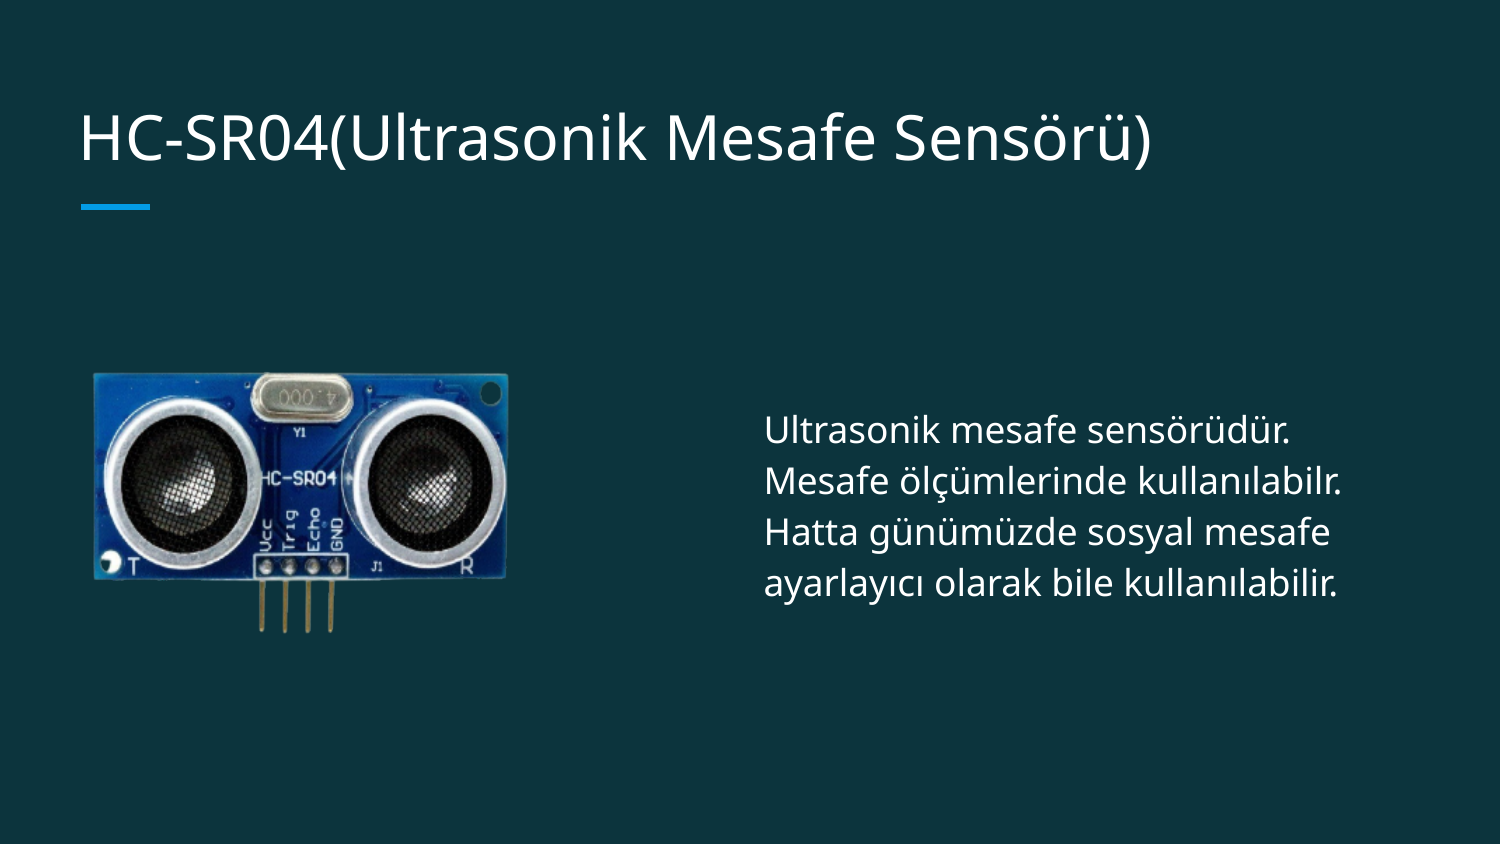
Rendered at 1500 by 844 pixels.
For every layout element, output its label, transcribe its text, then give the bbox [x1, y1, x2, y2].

picture [74, 354, 532, 651]
title HC-SR04(Ultrasonik Mesafe Sensörü) [63, 75, 1437, 188]
list Ultrasonik mesafe sensörüdür. Mesafe ölçümlerinde kullanılabilr. Hatta günümüzde sosyal mesafe ayarlayıcı olarak bile kullanılabilir. [729, 384, 1437, 620]
